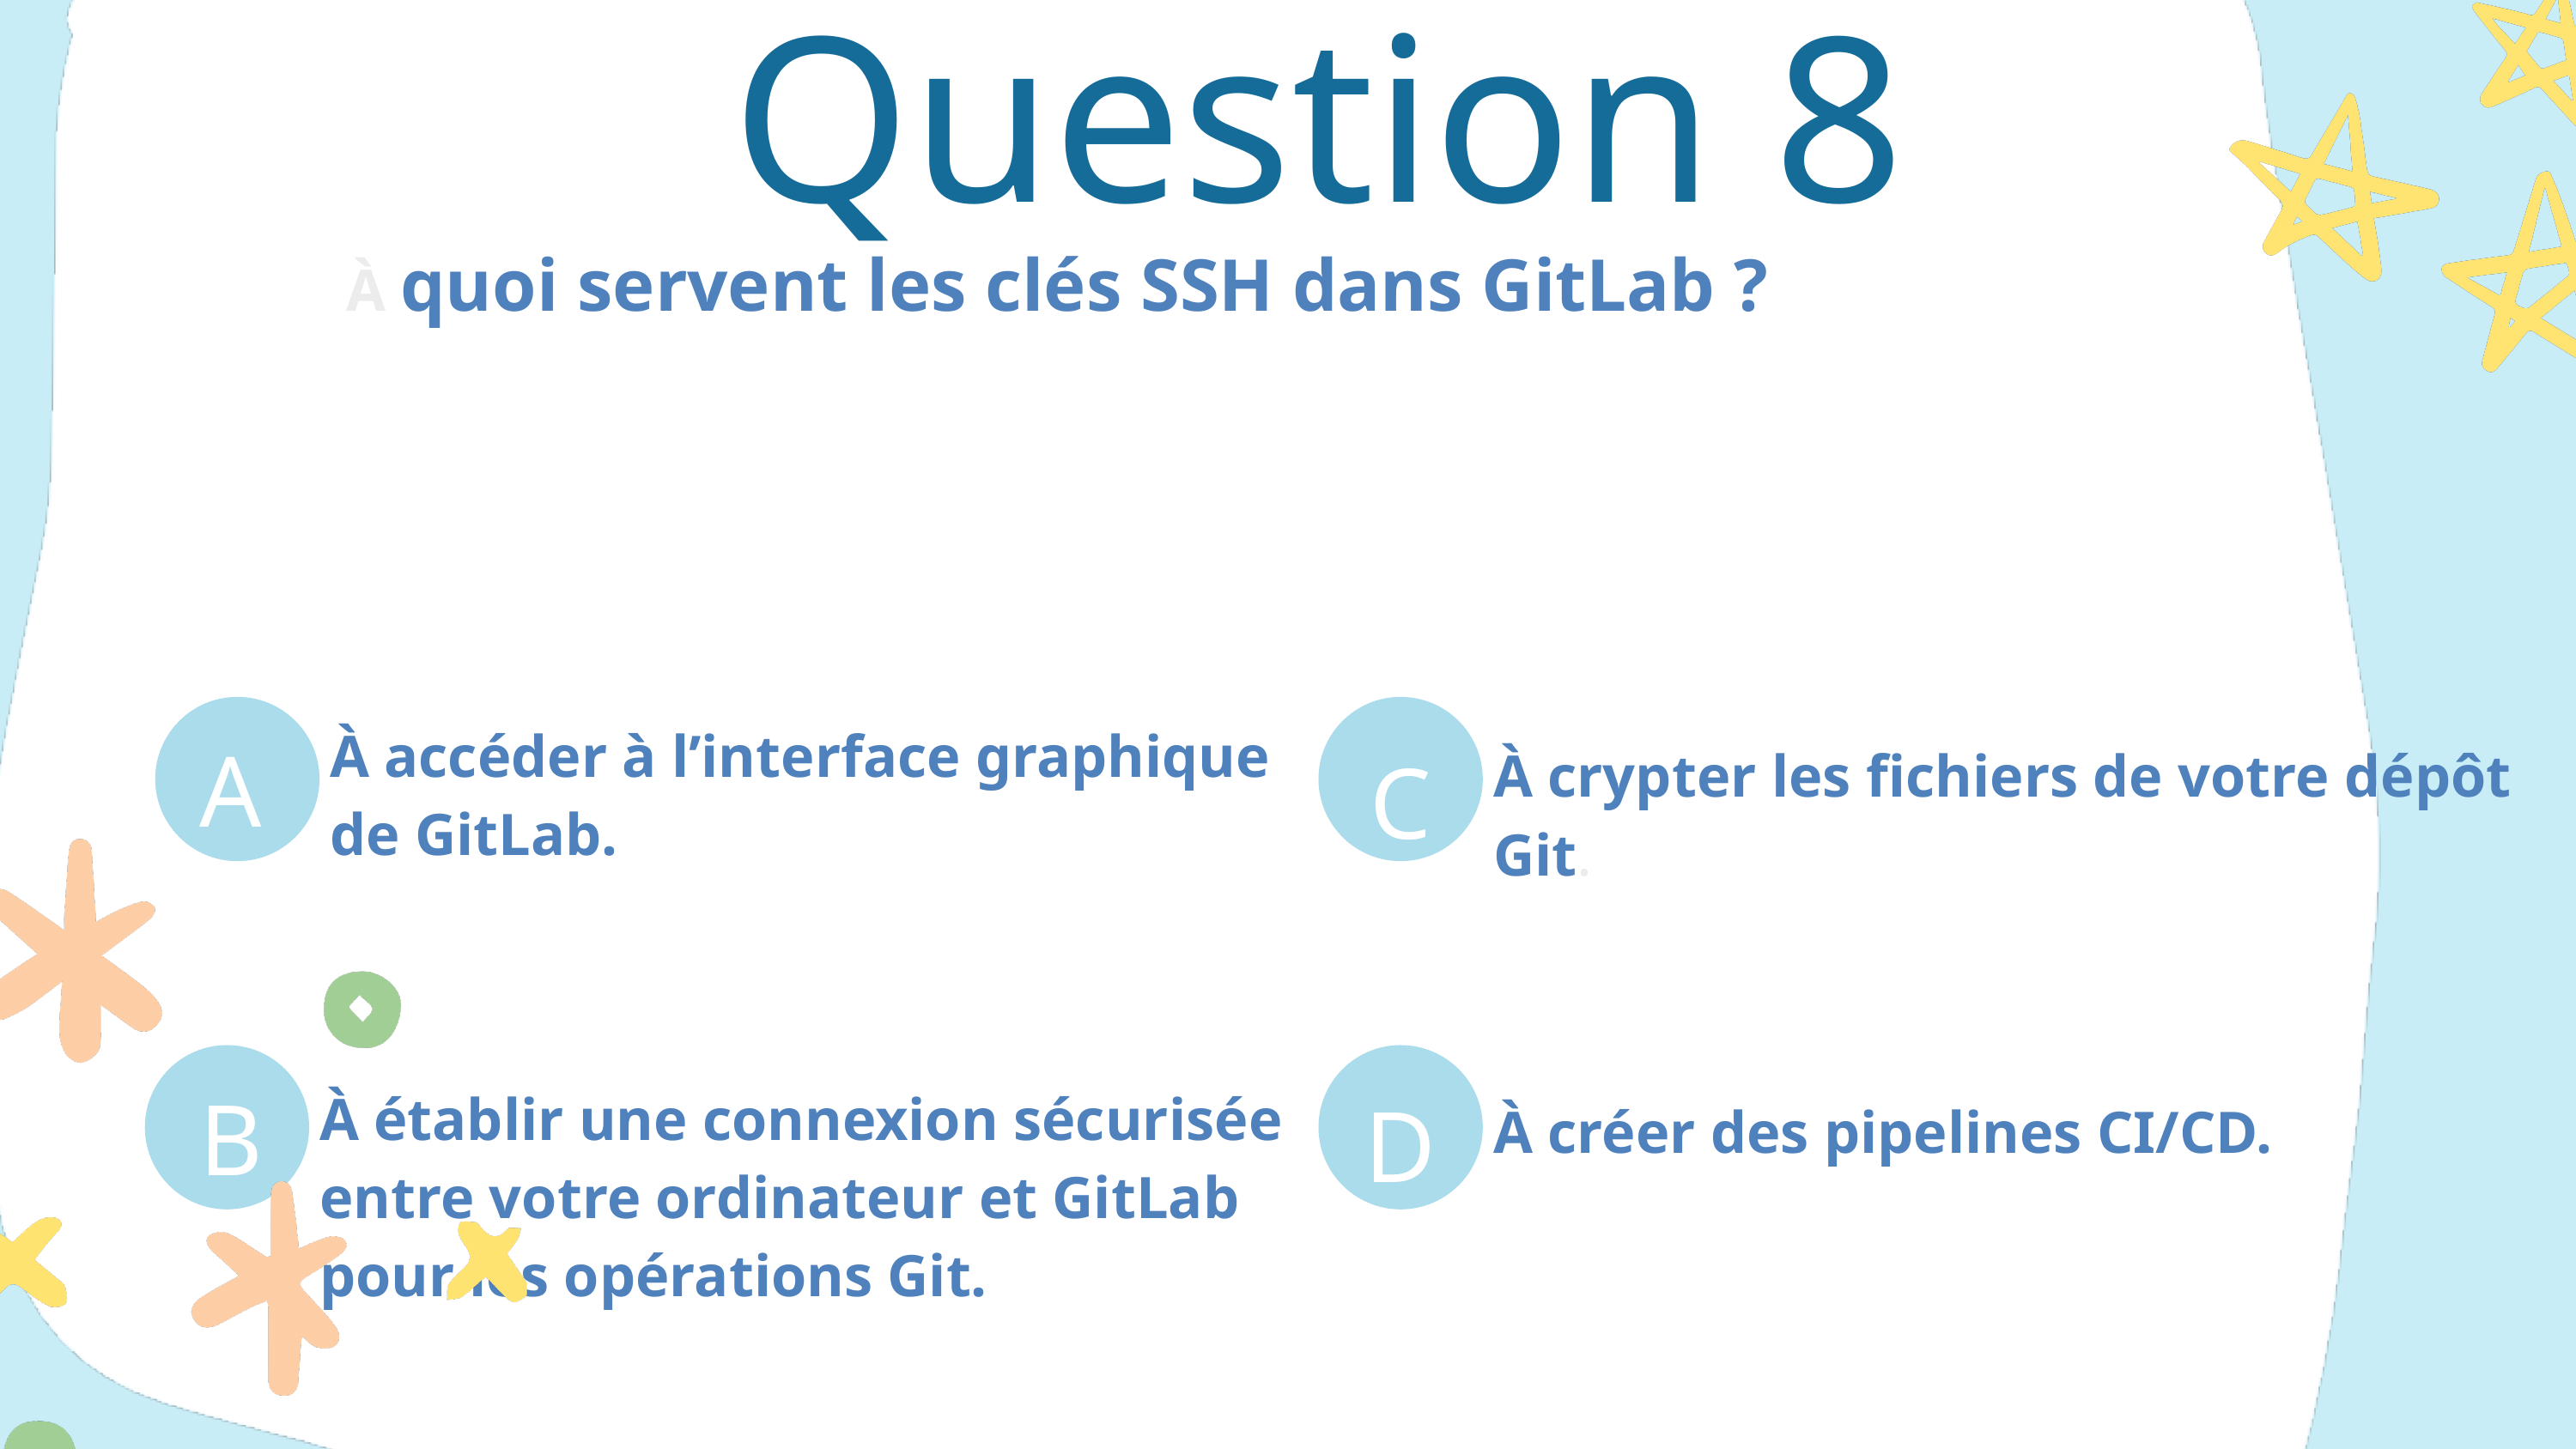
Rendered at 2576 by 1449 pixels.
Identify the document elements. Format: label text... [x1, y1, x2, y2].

text_box [0, 0, 2383, 1449]
text_box [0, 837, 527, 1449]
text_box À établir une connexion sécurisée entre votre ordinateur et GitLab pour les opérations Git. [527, 1073, 1319, 1309]
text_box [1318, 696, 1484, 862]
text_box À accéder à l’interface graphique de GitLab. [330, 710, 1316, 867]
text_box [2228, 0, 2576, 373]
text_box À crypter les fichiers de votre dépôt Git. [1493, 730, 2576, 888]
text_box À créer des pipelines CI/CD. [1493, 1086, 2576, 1165]
text_box Question 8 [702, 0, 1935, 249]
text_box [1318, 1045, 1484, 1210]
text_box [144, 1045, 310, 1210]
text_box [155, 696, 320, 862]
text_box À quoi servent les clés SSH dans GitLab ? [346, 244, 2291, 408]
